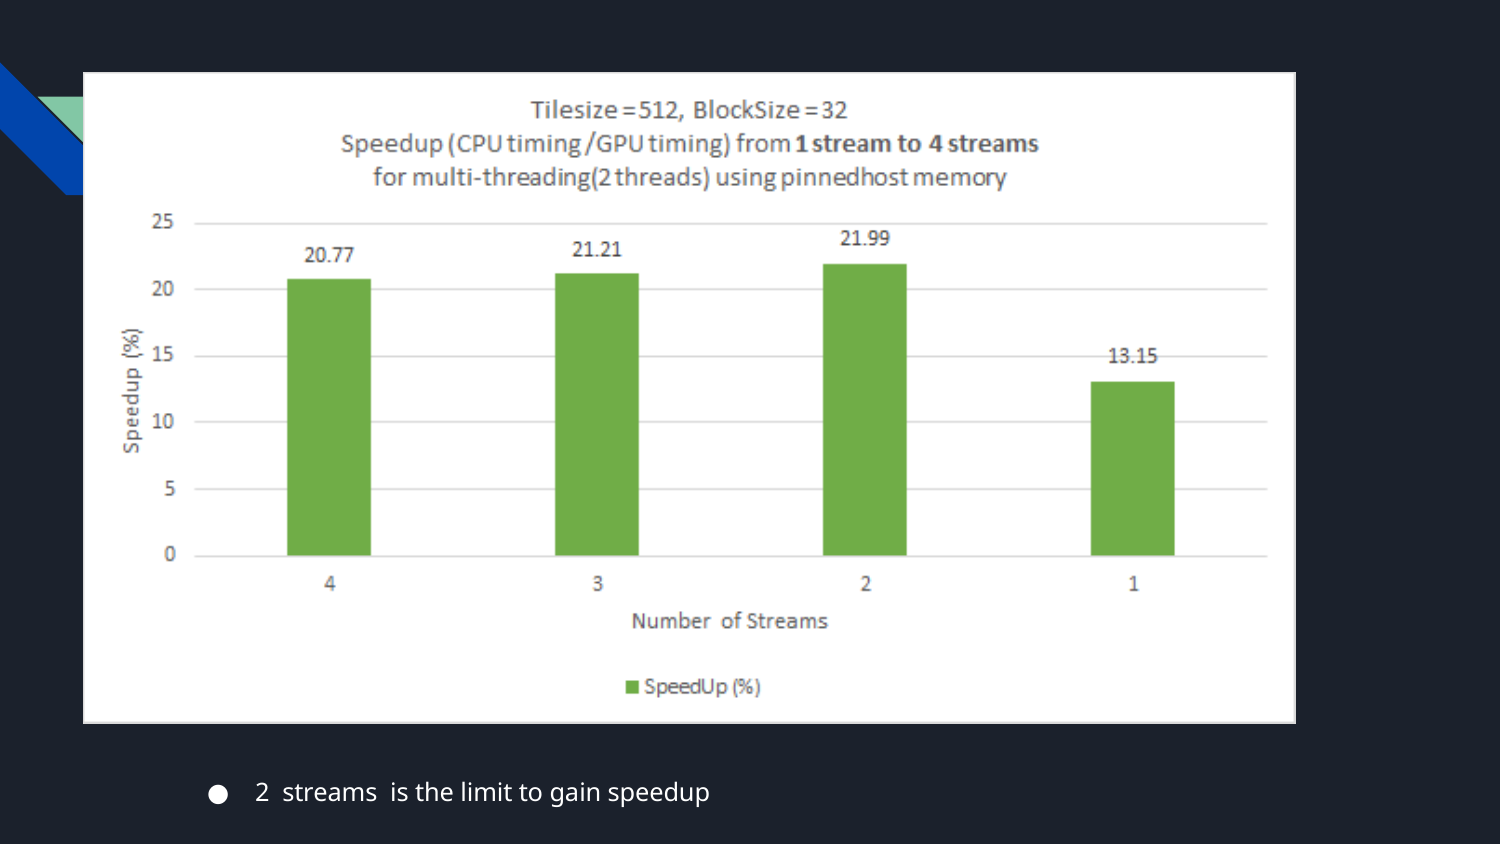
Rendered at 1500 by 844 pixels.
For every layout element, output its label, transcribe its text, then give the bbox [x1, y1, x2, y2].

list 2 streams is the limit to gain speedup [169, 754, 739, 827]
picture [83, 72, 1297, 724]
